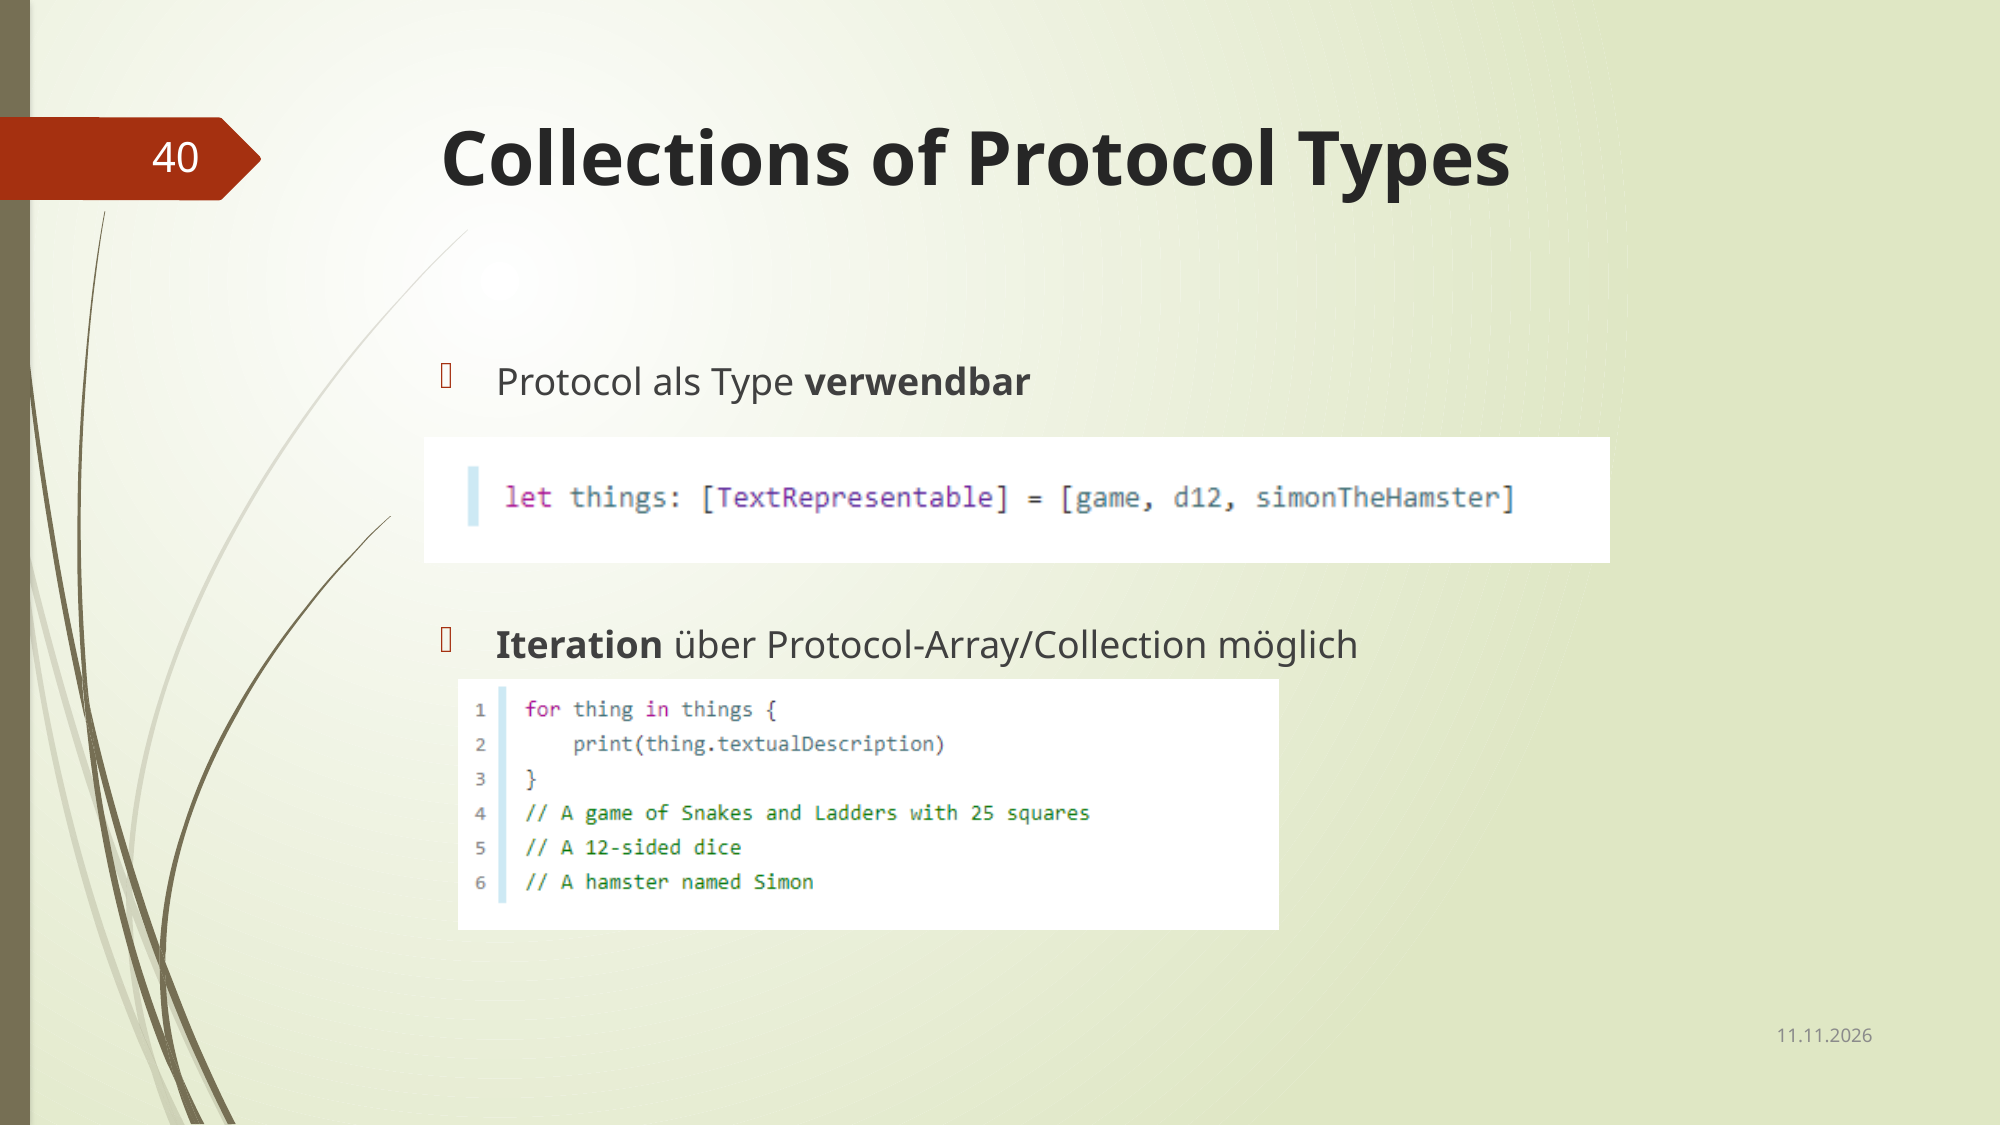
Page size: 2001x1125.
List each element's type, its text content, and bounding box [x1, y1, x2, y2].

picture [424, 437, 1610, 563]
slide_number 40 [87, 129, 216, 190]
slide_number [1699, 1005, 1888, 1067]
list Protocol als Type verwendbar Iteration über Protocol-Array/Collection möglich [424, 350, 1888, 970]
title Collections of Protocol Types [425, 102, 1888, 313]
picture [457, 679, 1279, 930]
